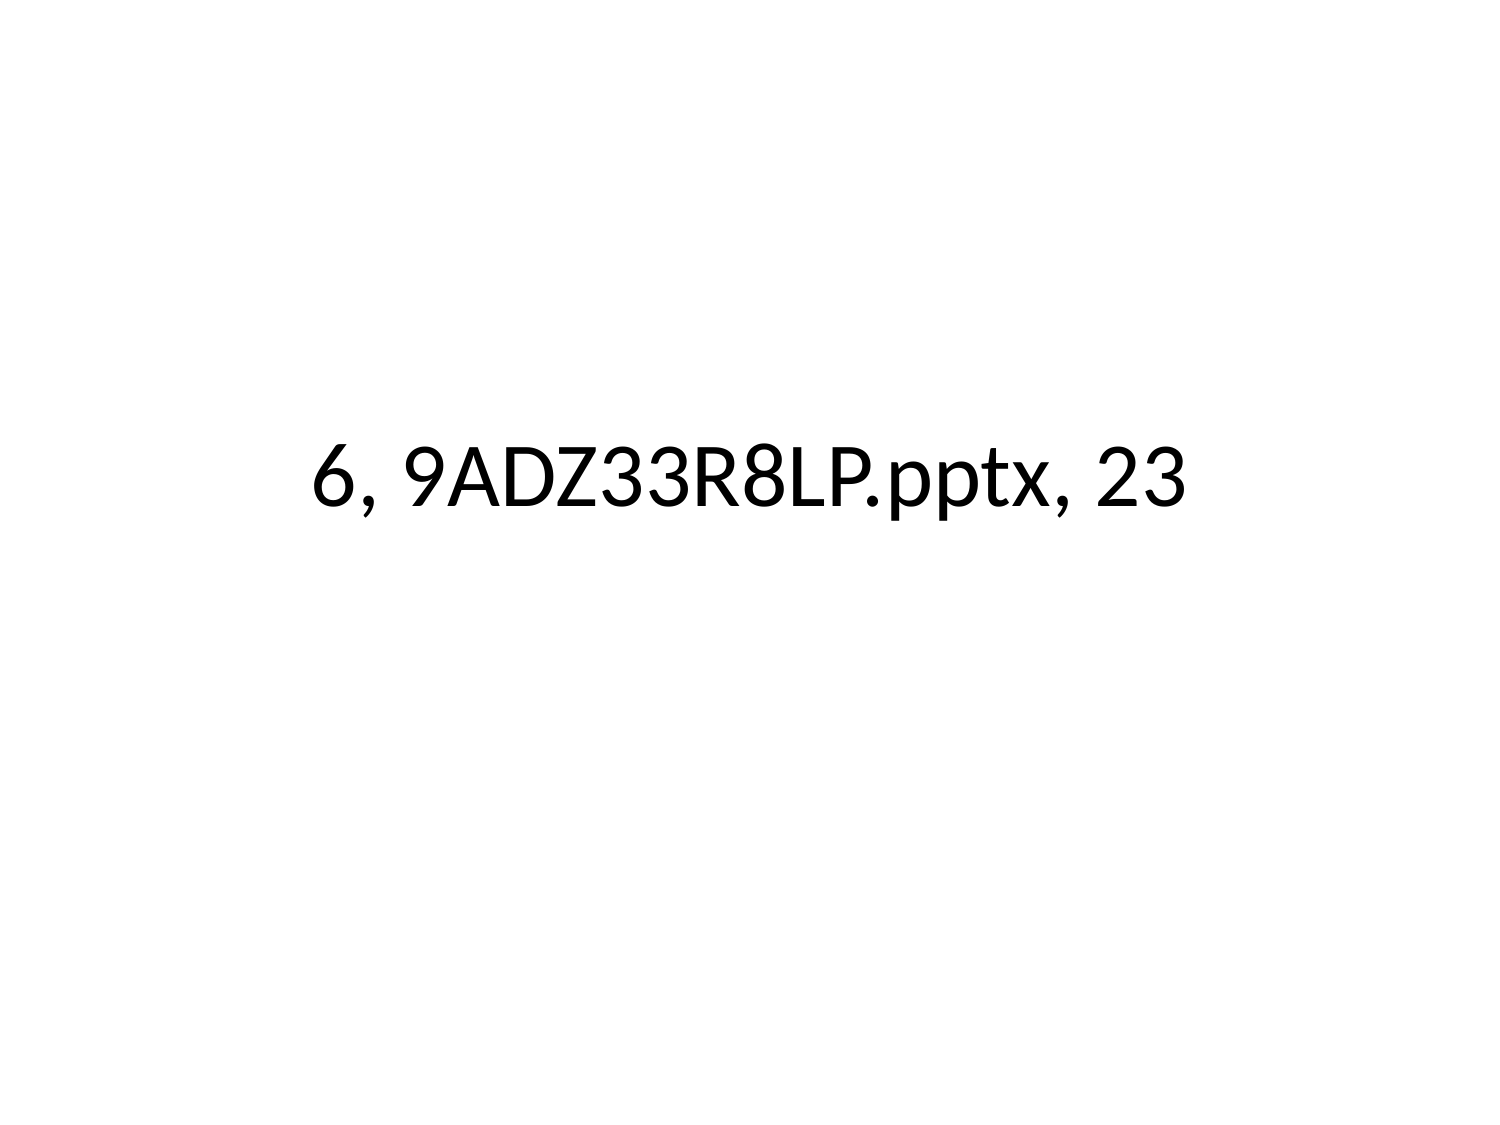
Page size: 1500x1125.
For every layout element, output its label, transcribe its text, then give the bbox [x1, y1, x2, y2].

title 6, 9ADZ33R8LP.pptx, 23 [112, 349, 1388, 591]
